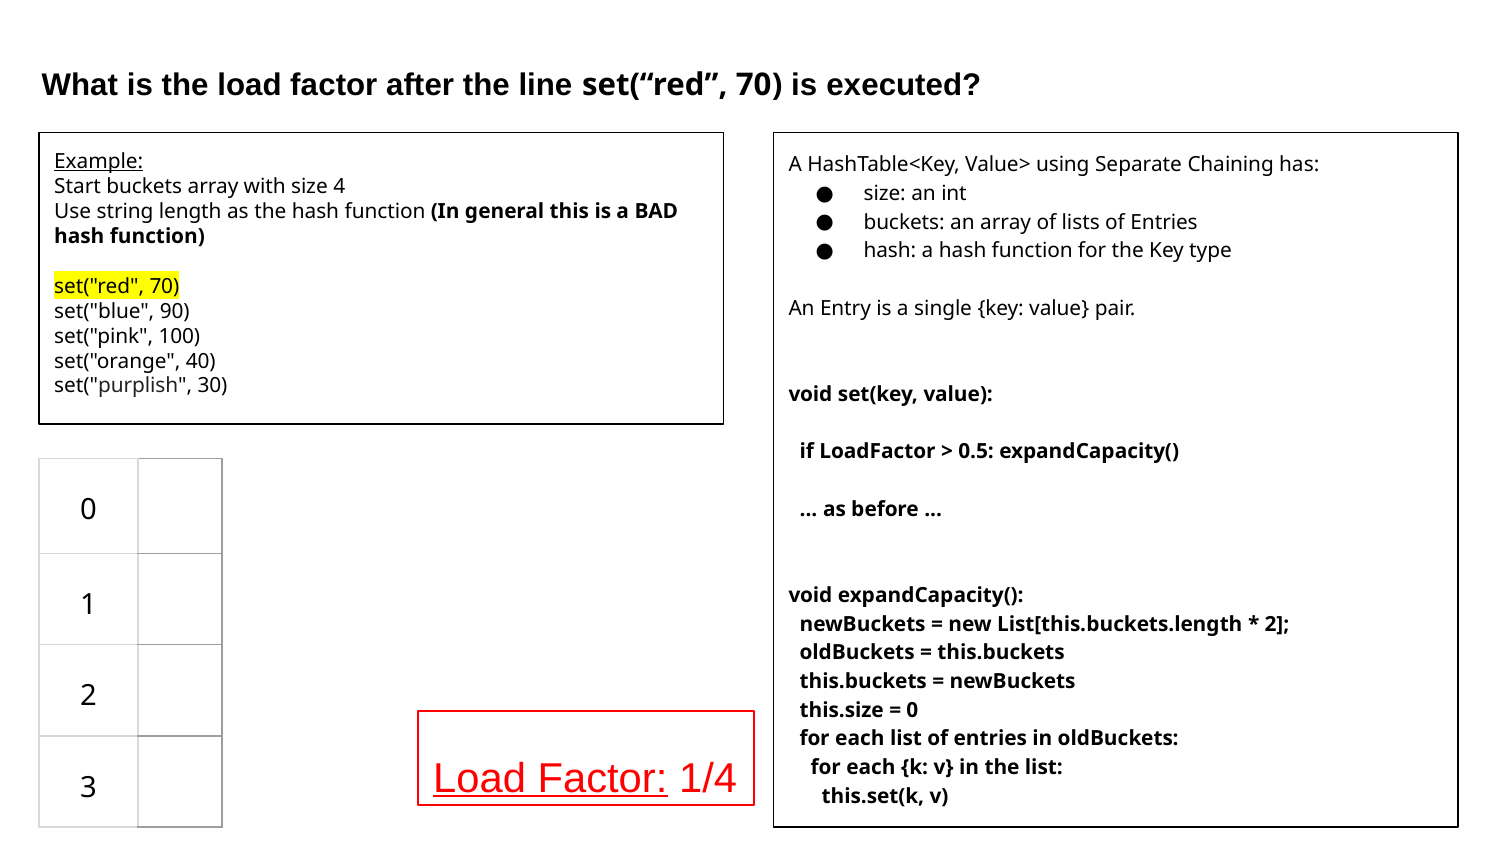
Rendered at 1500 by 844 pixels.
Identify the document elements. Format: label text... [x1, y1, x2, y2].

text_box What is the load factor after the line set(“red”, 70) is executed? [26, 44, 1483, 127]
text_box Load Factor: 1/4 [418, 710, 755, 805]
table_cell 2 [40, 645, 137, 735]
table_cell [139, 554, 221, 644]
text_box A HashTable<Key, Value> using Separate Chaining has: size: an int buckets: an array of lists of Entries hash: a hash function for the Key type An Entry is a single {key: value} pair. void set(key, value): if LoadFactor > 0.5: expandCapacity() ... as before ... void expandCapacity(): newBuckets = new List[this.buckets.length * 2]; oldBuckets = this.buckets this.buckets = newBuckets this.size = 0 for each list of entries in oldBuckets: for each {k: v} in the list: this.set(k, v) [773, 132, 1458, 828]
table_cell [139, 737, 221, 826]
table_header 0 [40, 459, 137, 553]
table_cell [139, 645, 221, 735]
table_cell 3 [40, 737, 137, 826]
table_header [139, 459, 221, 553]
table_cell 1 [40, 554, 137, 644]
text_box Example: Start buckets array with size 4 Use string length as the hash function (In general this is a BAD hash function) set("red", 70) set("blue", 90) set("pink", 100) set("orange", 40) set("purplish", 30) [39, 132, 724, 425]
